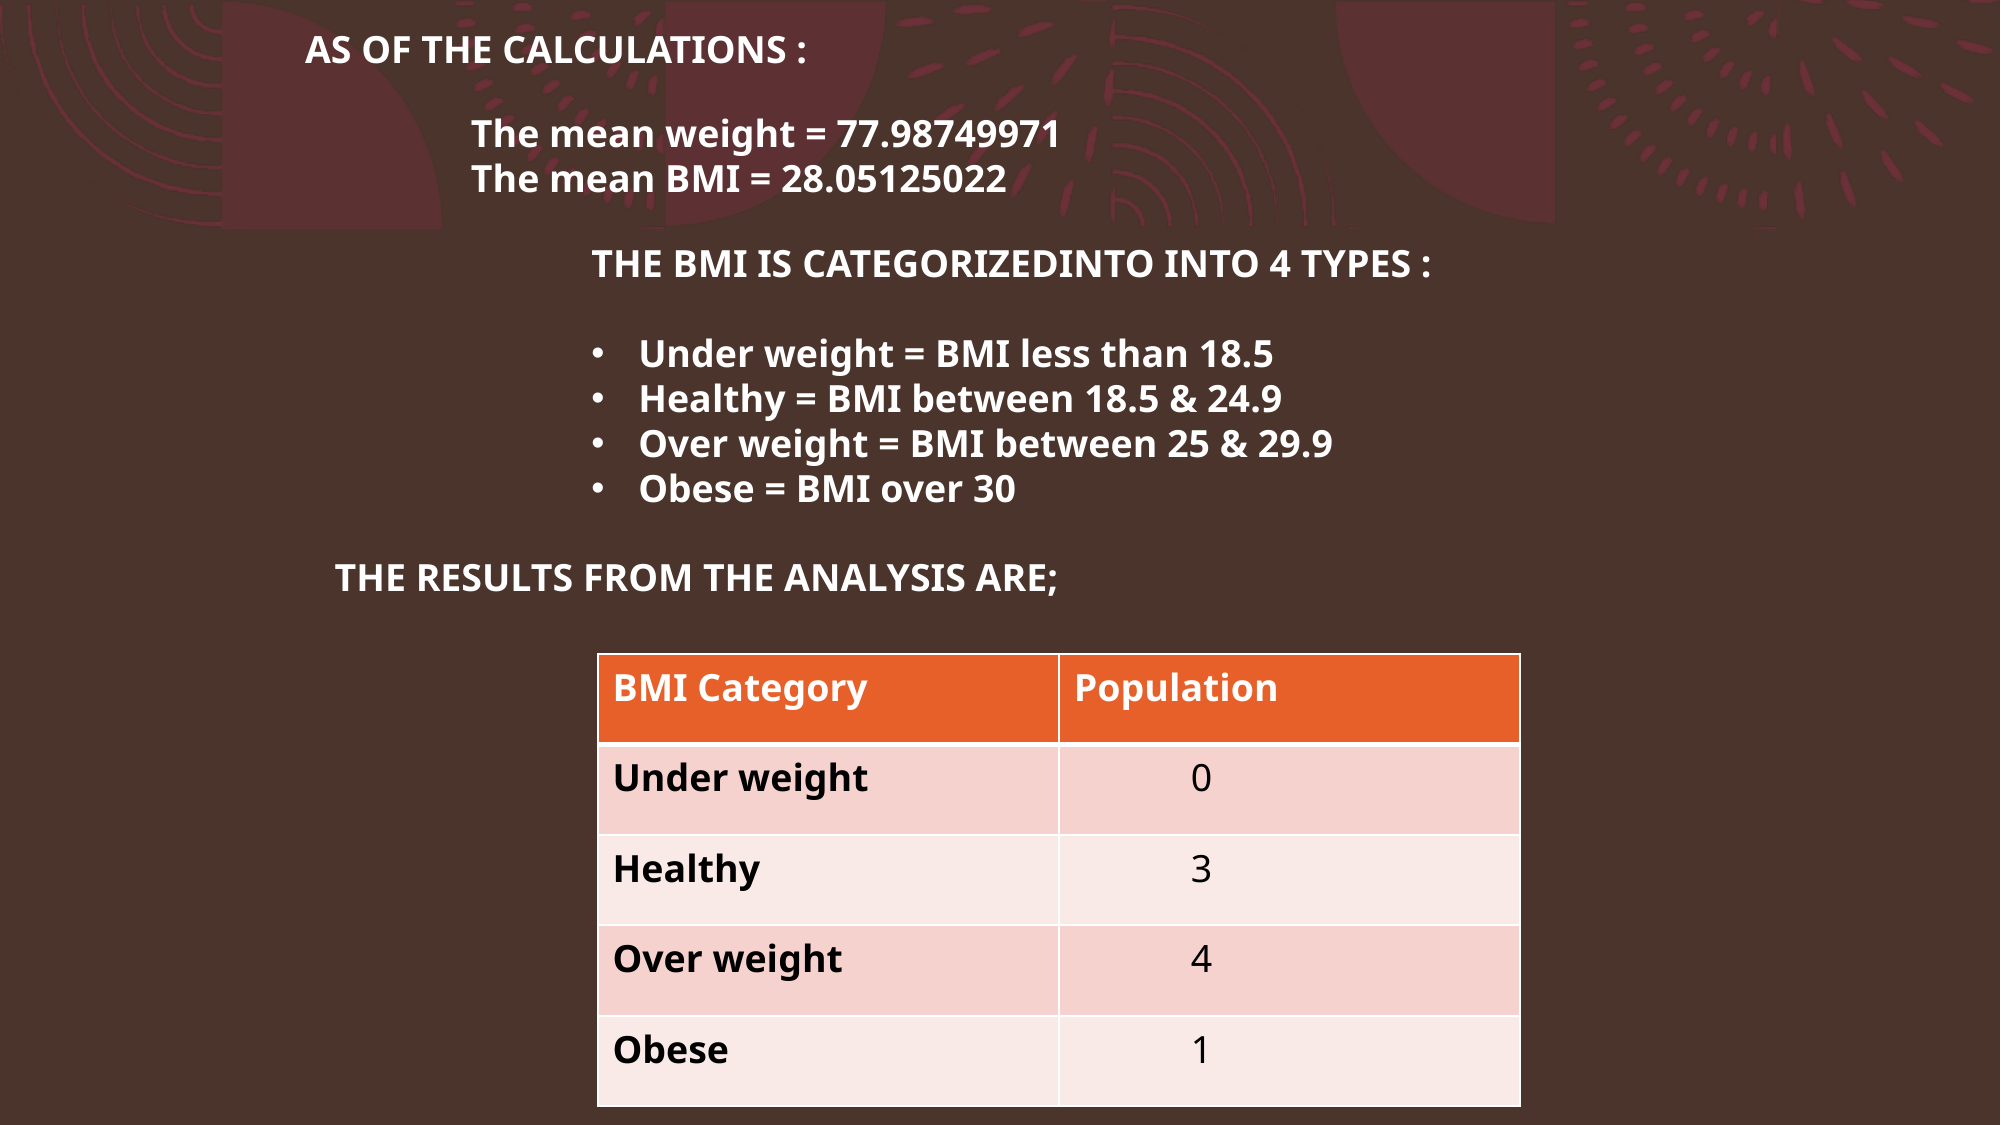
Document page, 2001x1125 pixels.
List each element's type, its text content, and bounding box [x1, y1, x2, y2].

table_cell Healthy [599, 836, 1058, 924]
table_cell 4 [1060, 926, 1519, 1015]
text_box THE RESULTS FROM THE ANALYSIS ARE; [319, 546, 1740, 607]
text_box THE BMI IS CATEGORIZEDINTO INTO 4 TYPES : Under weight = BMI less than 18.5 Healthy = BMI between 18.5 & 24.9 Over weight = BMI between 25 & 29.9 Obese = BMI over 30 [576, 232, 2000, 607]
table_cell 3 [1060, 836, 1519, 924]
table_cell Under weight [599, 747, 1058, 834]
text_box [879, 607, 1180, 734]
text_box [879, 433, 1180, 546]
table_cell Obese [599, 1017, 1058, 1105]
table_cell 1 [1060, 1017, 1519, 1105]
text_box AS OF THE CALCULATIONS : [290, 18, 1769, 79]
table_cell 0 [1060, 747, 1519, 834]
table_cell Over weight [599, 926, 1058, 1015]
table_header Population [1060, 655, 1519, 742]
table_header BMI Category [599, 655, 1058, 742]
text_box The mean weight = 77.98749971 The mean BMI = 28.05125022 [456, 102, 1145, 252]
